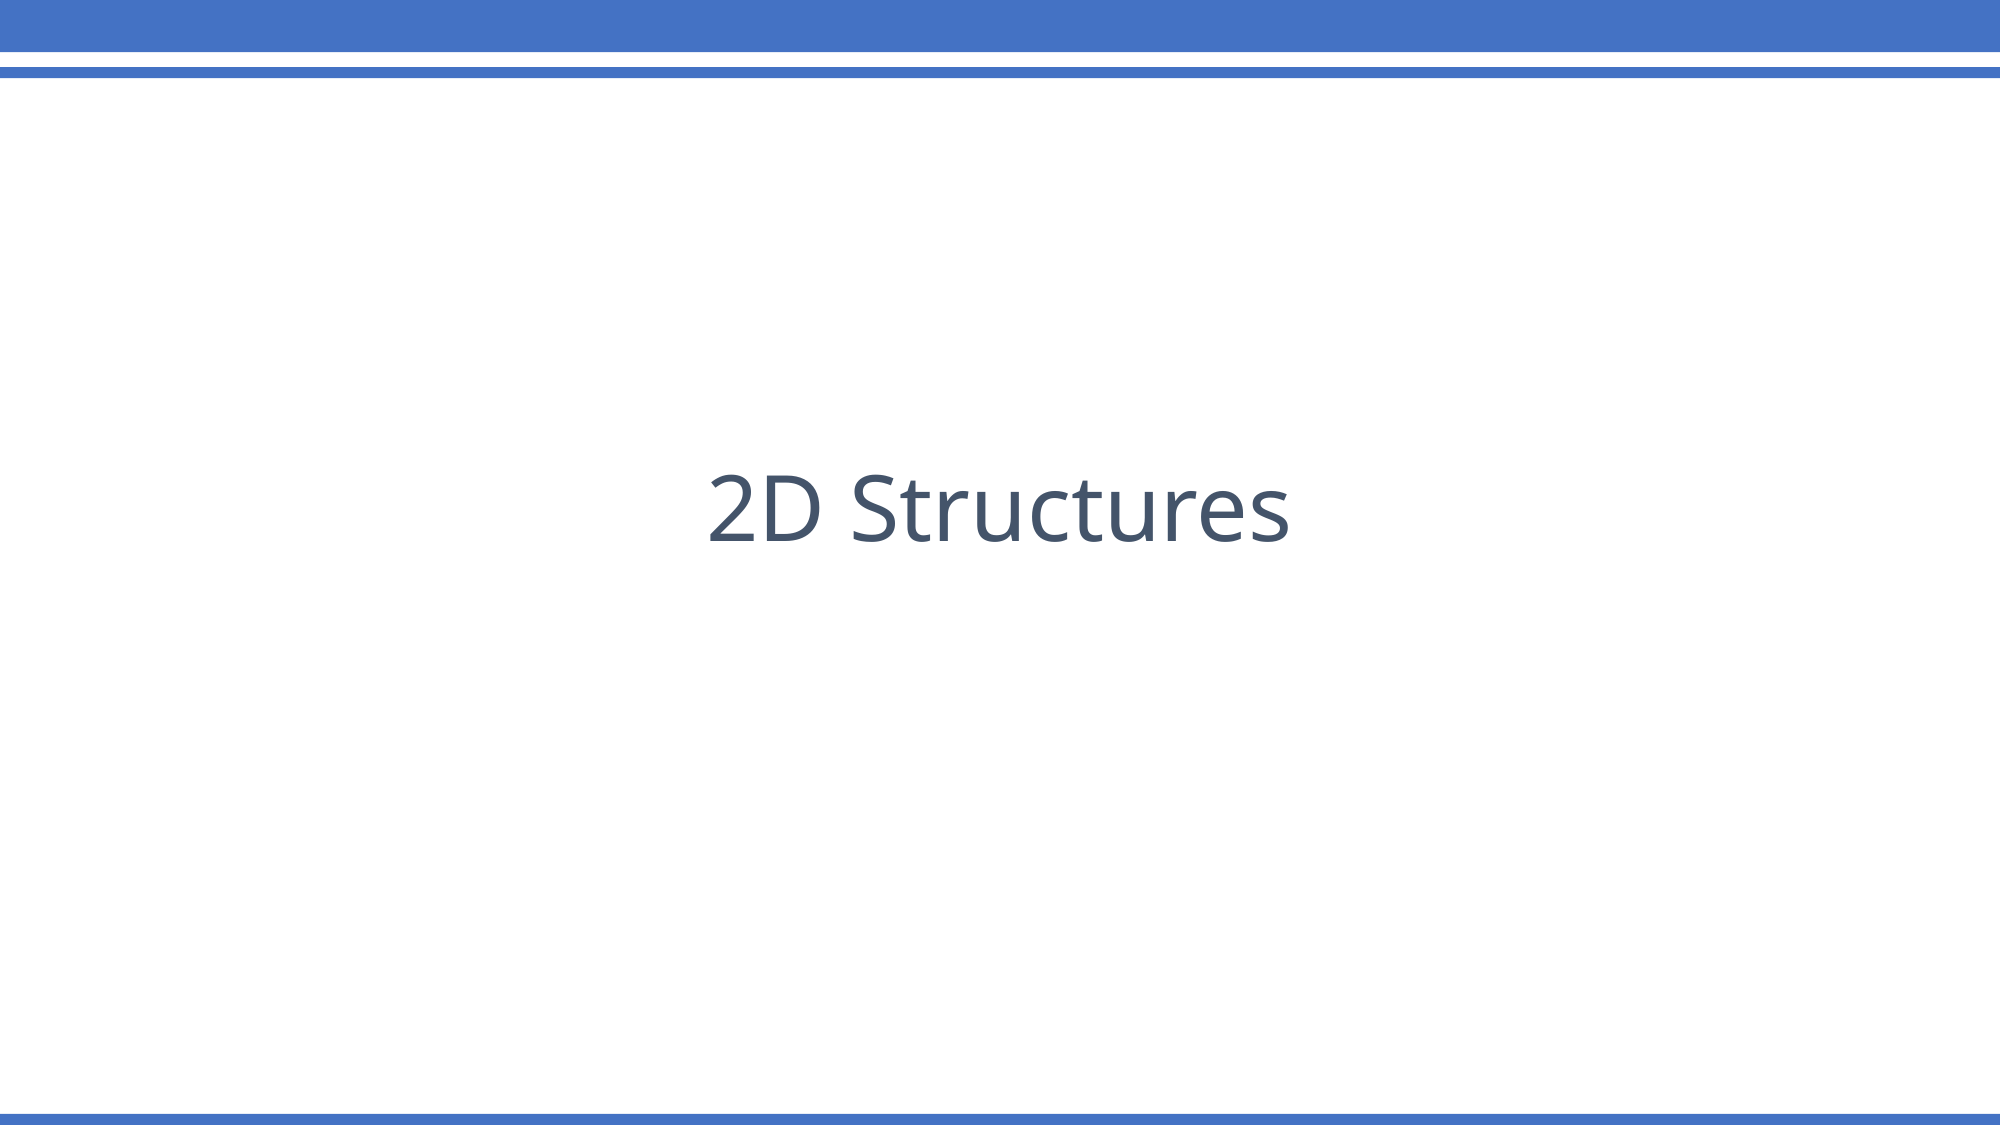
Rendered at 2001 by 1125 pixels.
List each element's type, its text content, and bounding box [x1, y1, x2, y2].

text_box 2D Structures [362, 441, 1638, 683]
